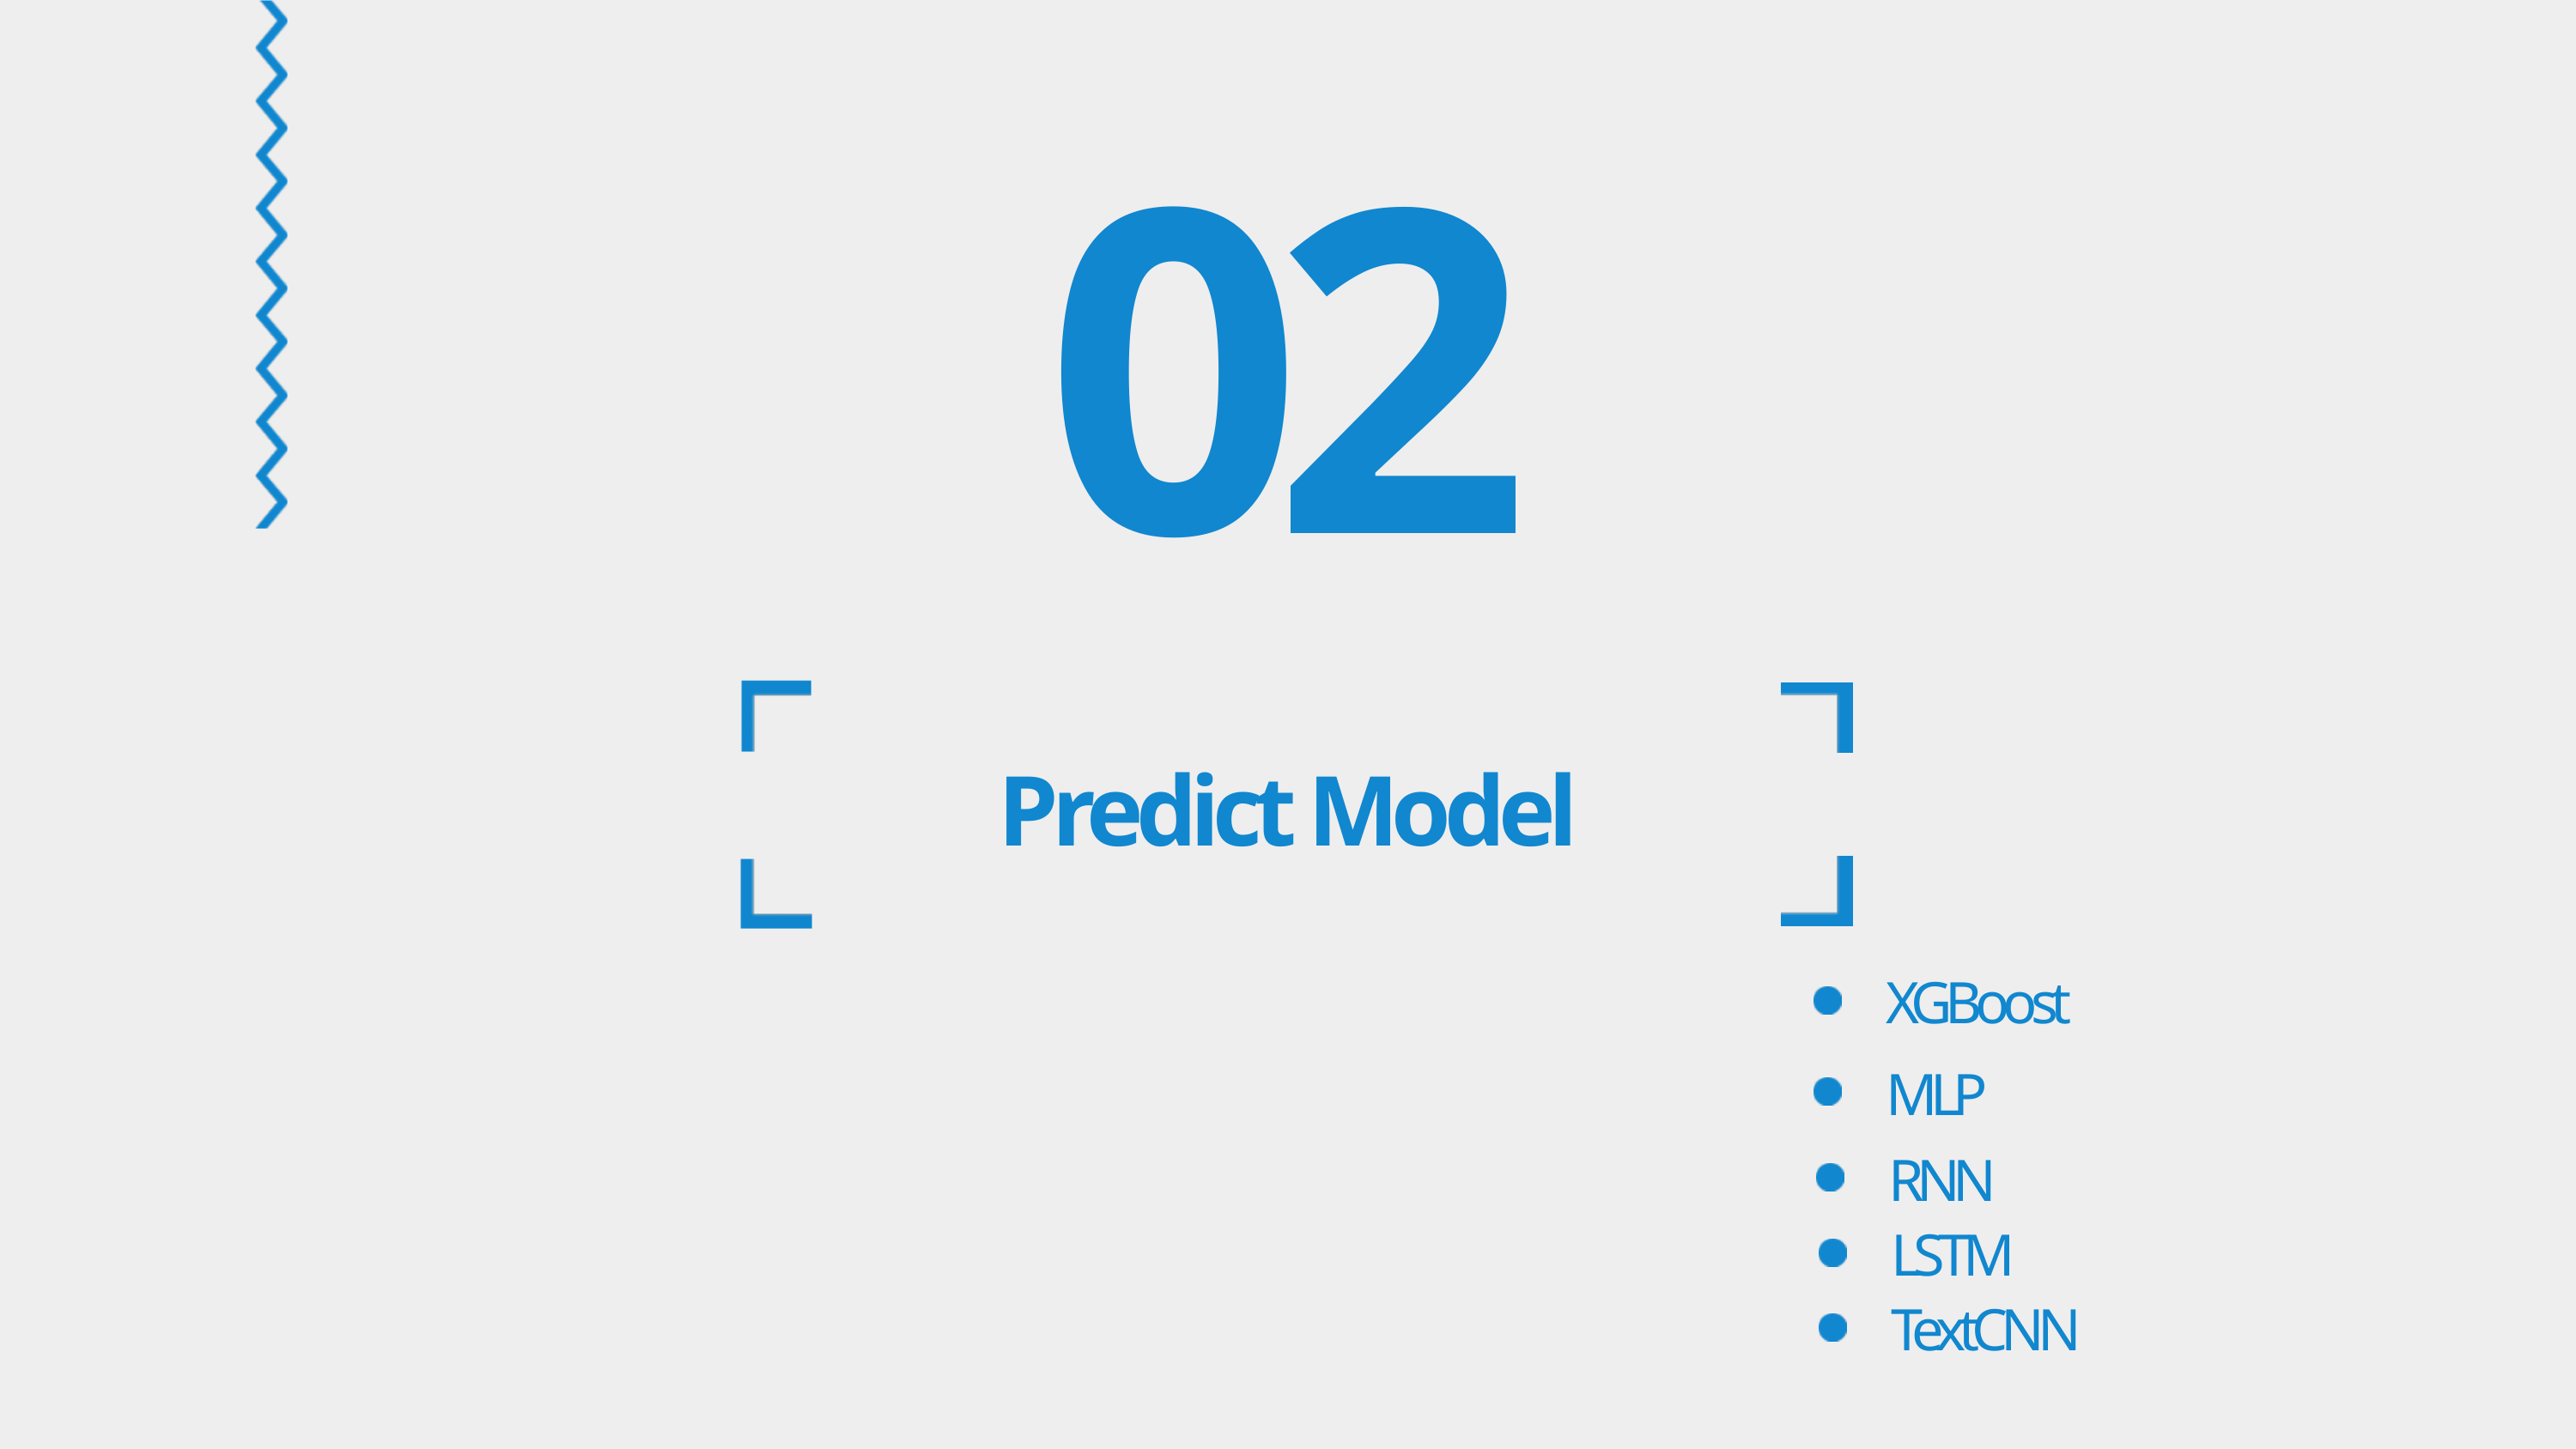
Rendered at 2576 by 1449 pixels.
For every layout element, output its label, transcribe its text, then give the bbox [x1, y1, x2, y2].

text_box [1816, 1137, 2434, 1213]
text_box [7, 247, 536, 281]
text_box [1819, 1212, 2437, 1287]
picture [256, 281, 287, 528]
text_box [1814, 960, 2432, 1041]
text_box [740, 681, 1853, 929]
picture [256, 1, 287, 247]
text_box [1819, 1287, 2437, 1368]
text_box 02 [787, 76, 1789, 680]
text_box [1814, 1051, 2432, 1132]
